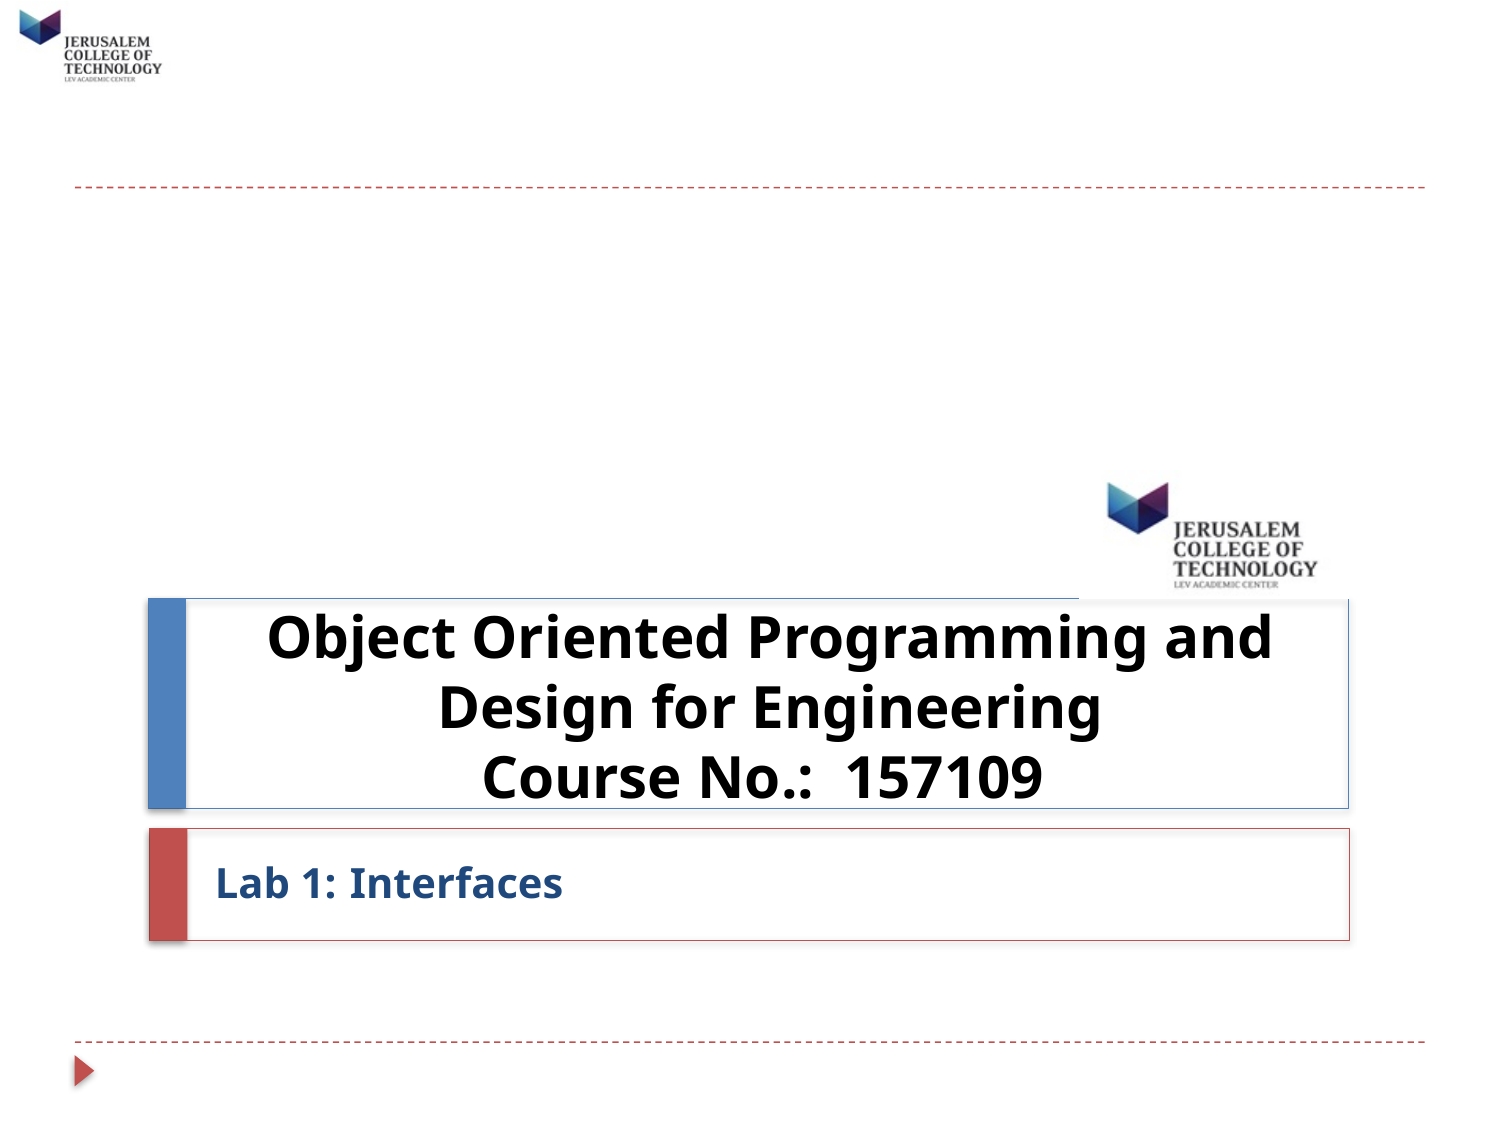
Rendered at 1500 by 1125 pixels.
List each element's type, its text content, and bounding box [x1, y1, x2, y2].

picture [0, 1, 183, 89]
subtitle Lab 1: Interfaces [200, 840, 1341, 929]
title Object Oriented Programming and Design for Engineering Course No.: 157109 [200, 609, 1341, 800]
picture [1079, 470, 1349, 599]
